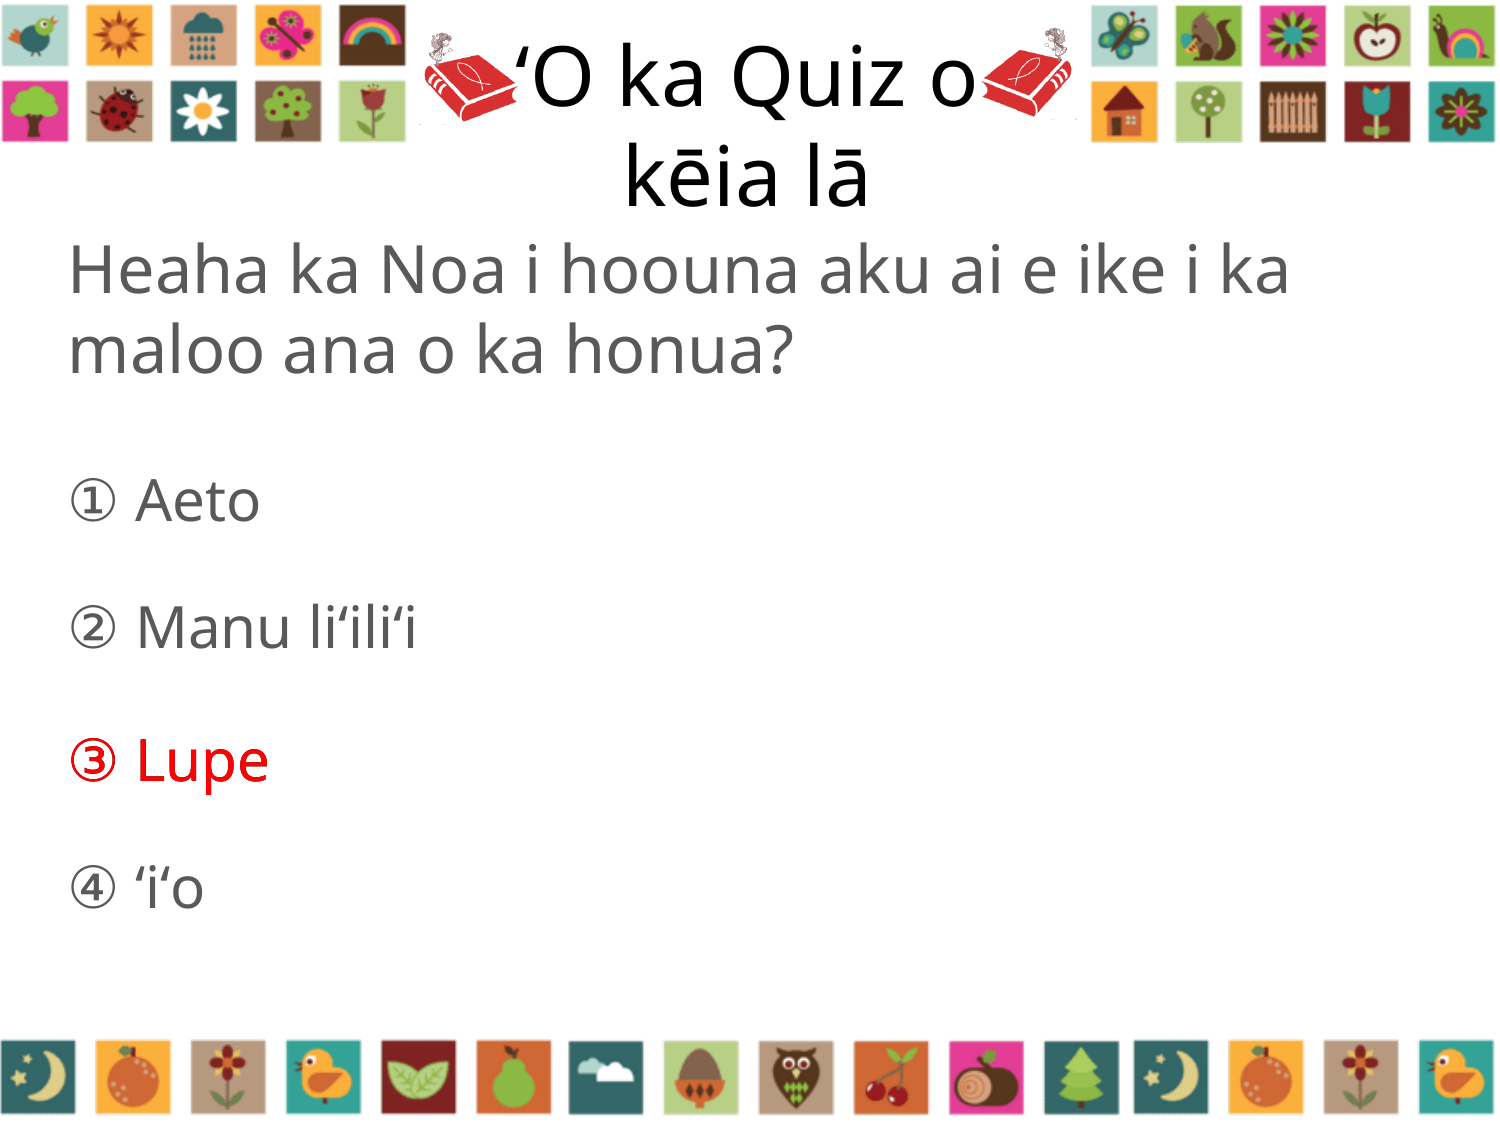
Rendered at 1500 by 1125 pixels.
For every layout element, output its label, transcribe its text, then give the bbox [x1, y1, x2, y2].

text_box ① Aeto [53, 456, 1436, 541]
text_box ʻO ka Quiz o kēia lā [414, 16, 1080, 219]
text_box Heaha ka Noa i hoouna aku ai e ike i ka maloo ana o ka honua? [53, 219, 1436, 395]
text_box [0, 1028, 1500, 1118]
picture [950, 3, 1500, 150]
picture [0, 3, 550, 150]
text_box ③ Lupe [53, 716, 1483, 801]
text_box ② Manu liʻiliʻi [53, 582, 1436, 668]
text_box ④ ʻiʻo [53, 842, 1483, 928]
